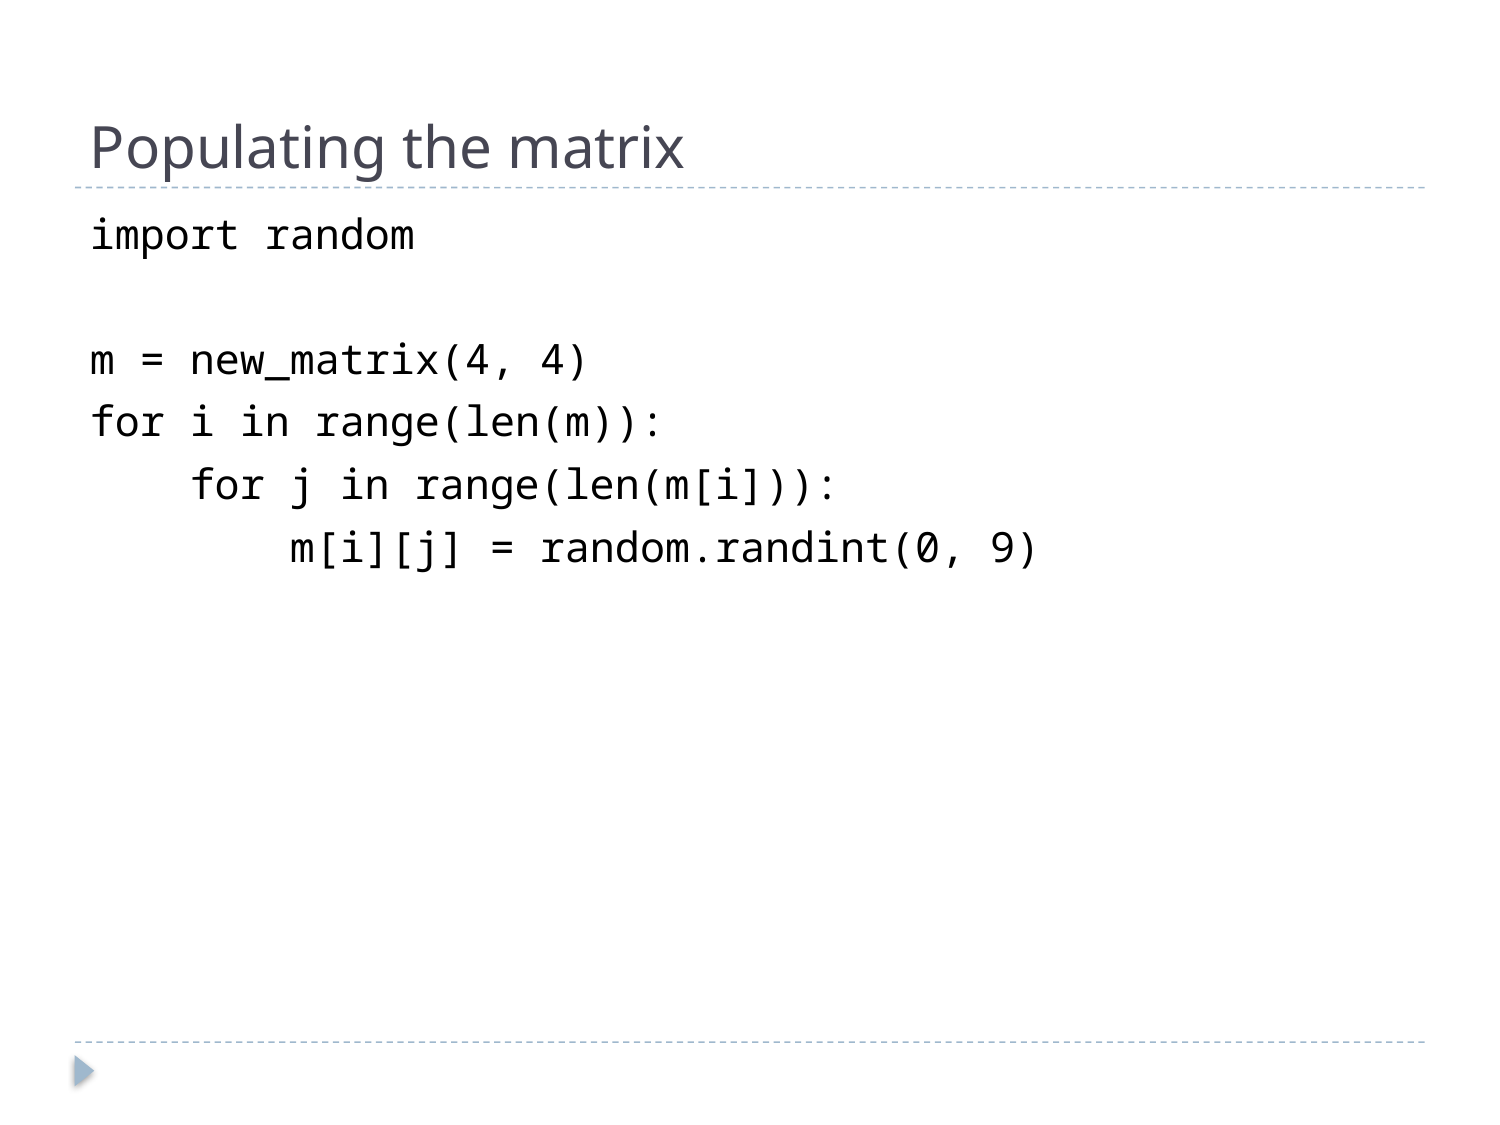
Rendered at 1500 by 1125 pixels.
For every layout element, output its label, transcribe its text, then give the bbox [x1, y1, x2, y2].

title Populating the matrix [75, 24, 1425, 188]
list import random m = new_matrix(4, 4) for i in range(len(m)): for j in range(len(m[i])): m[i][j] = random.randint(0, 9) [75, 200, 1425, 1010]
